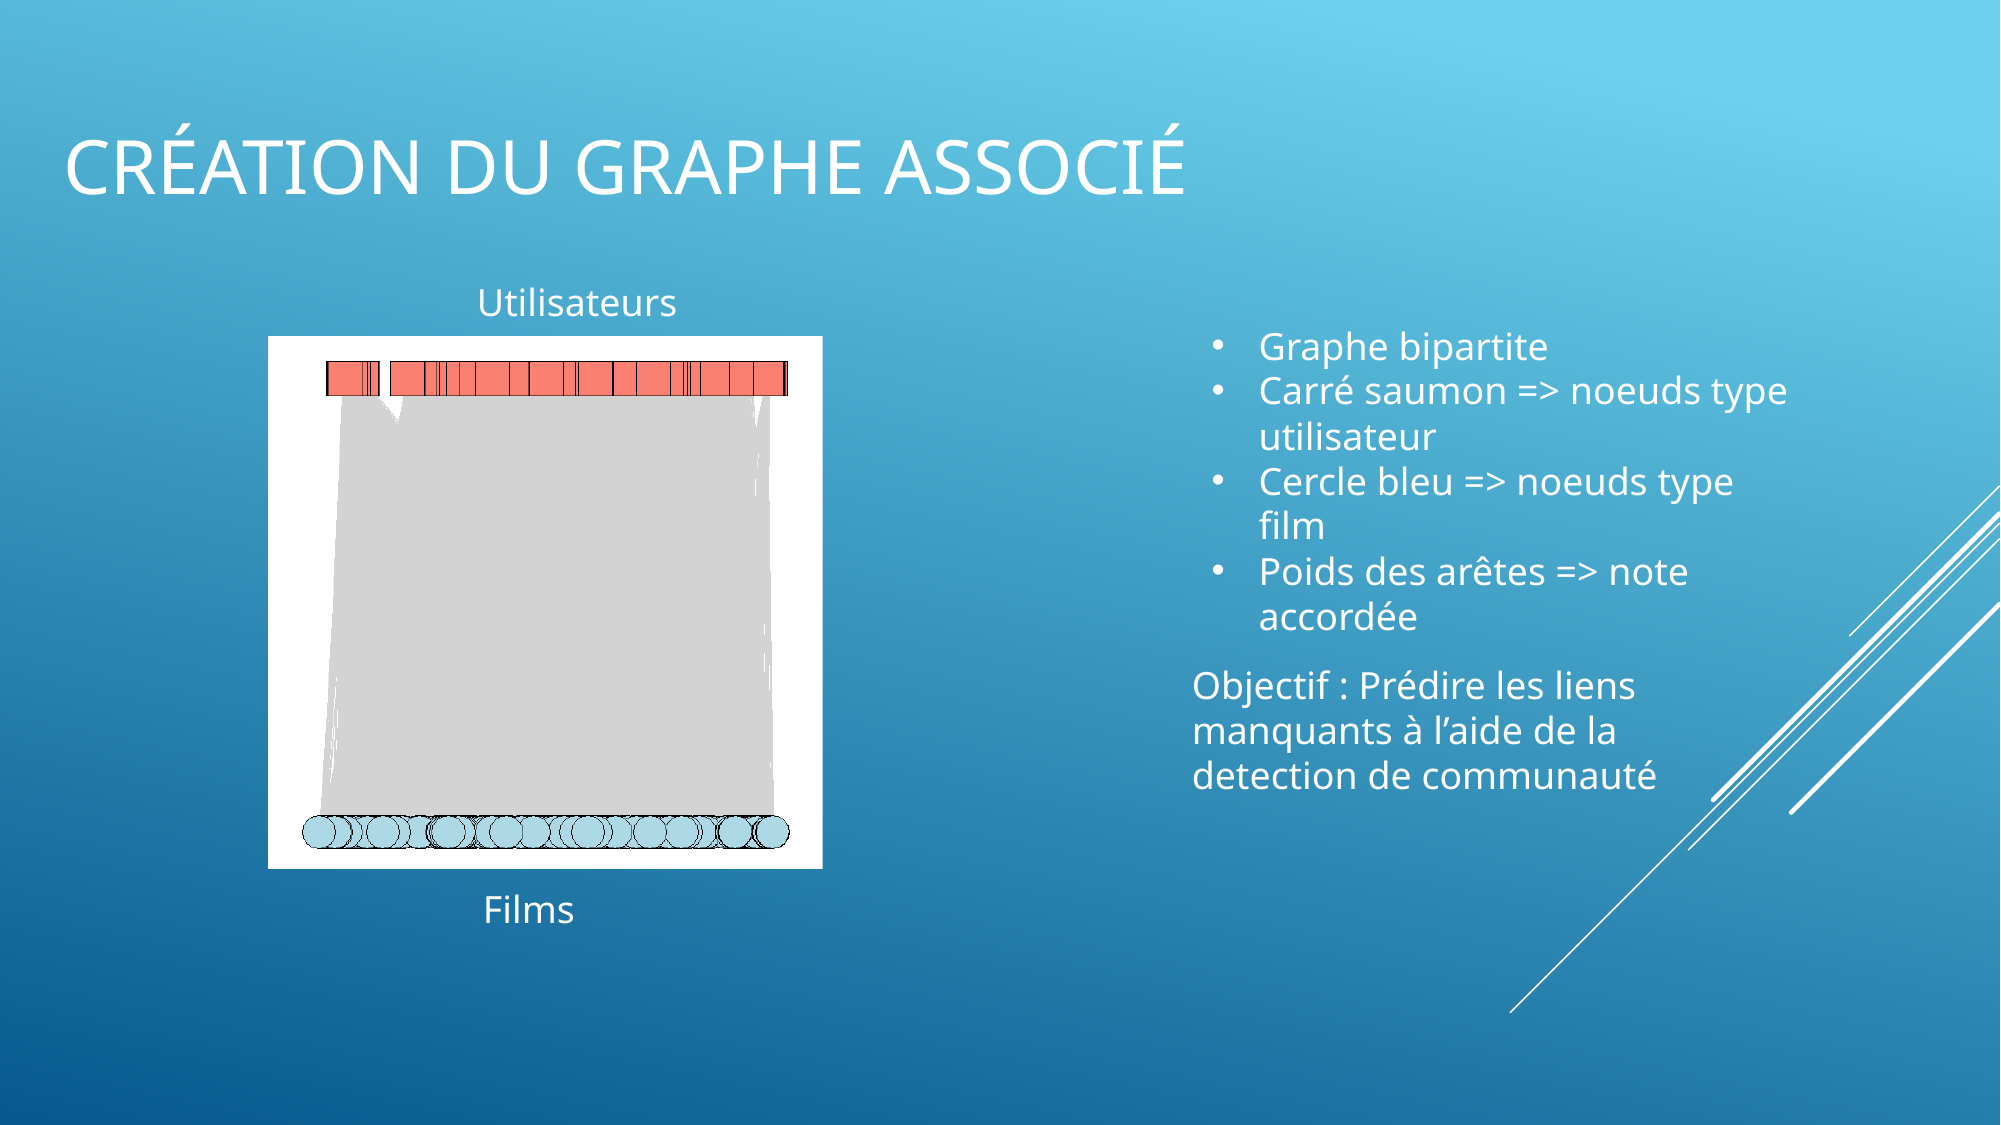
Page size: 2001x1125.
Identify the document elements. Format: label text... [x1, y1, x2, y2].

text_box Films [468, 878, 676, 939]
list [267, 336, 823, 869]
text_box Utilisateurs [462, 271, 703, 331]
title Création du graphe associé [48, 40, 1449, 288]
text_box Objectif : Prédire les liens manquants à l’aide de la detection de communauté [1177, 654, 1726, 805]
text_box Graphe bipartite Carré saumon => noeuds type utilisateur Cercle bleu => noeuds type film Poids des arêtes => note accordée [1196, 315, 1808, 645]
